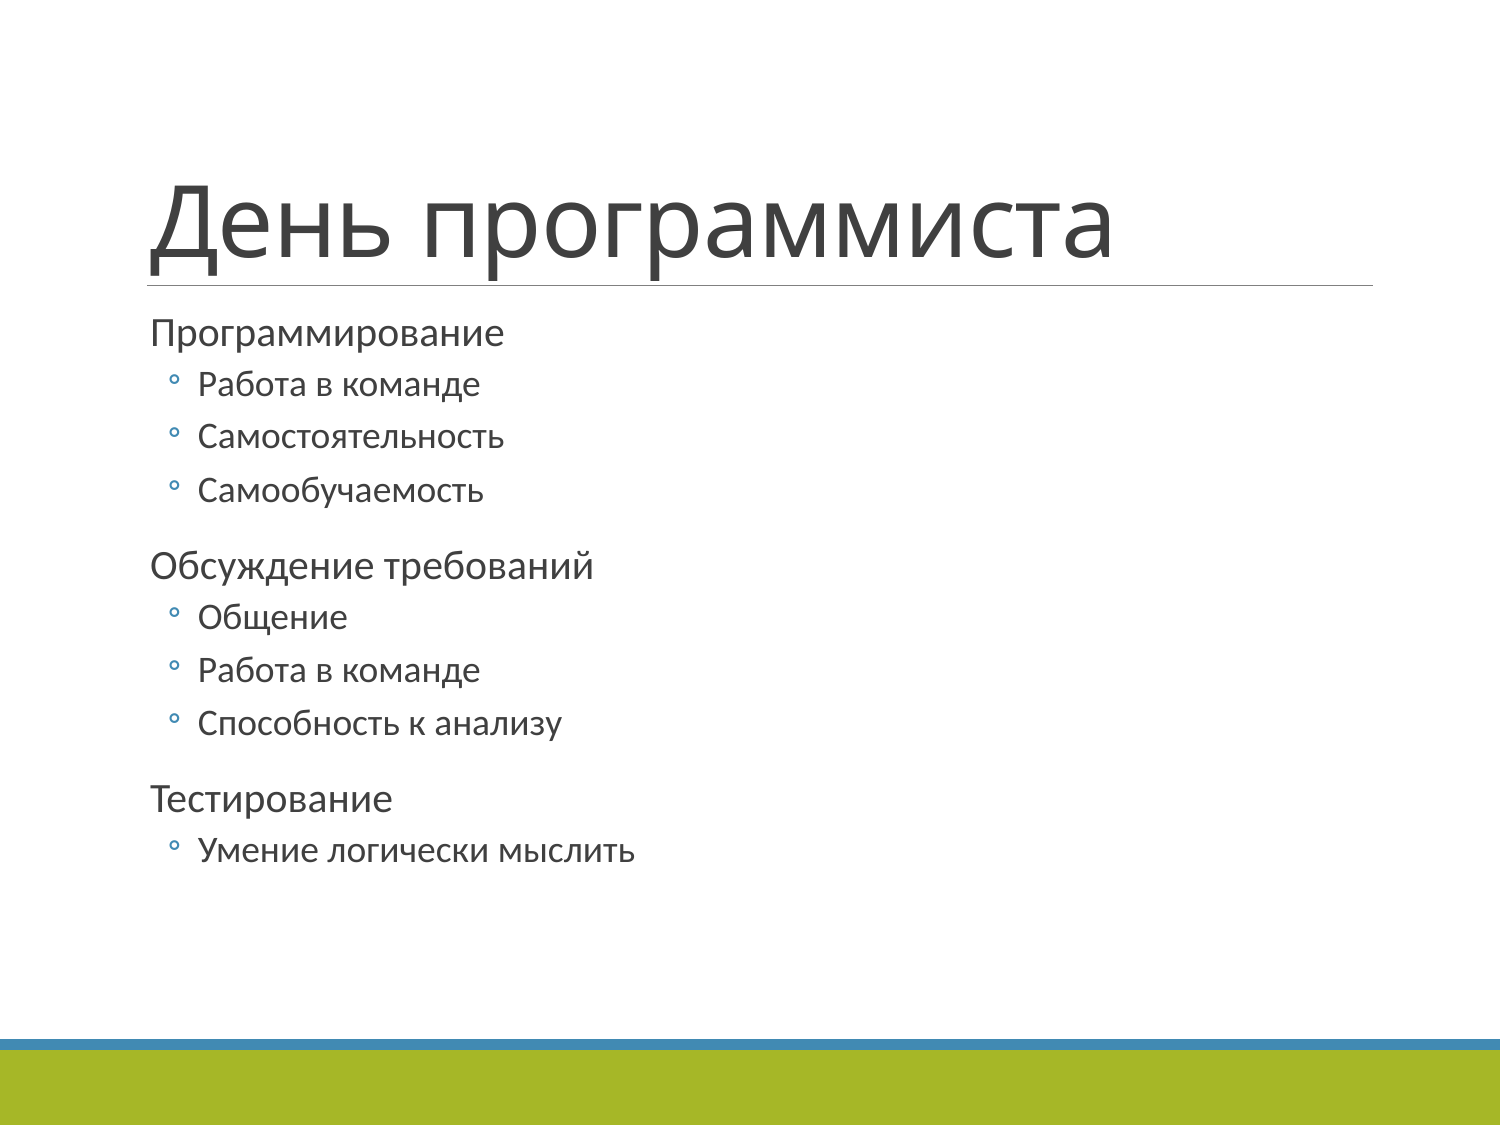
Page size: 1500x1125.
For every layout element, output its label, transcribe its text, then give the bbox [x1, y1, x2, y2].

list Программирование Работа в команде Самостоятельность Самообучаемость Обсуждение требований Общение Работа в команде Способность к анализу Тестирование Умение логически мыслить [135, 302, 1373, 963]
title День программиста [135, 47, 1373, 285]
